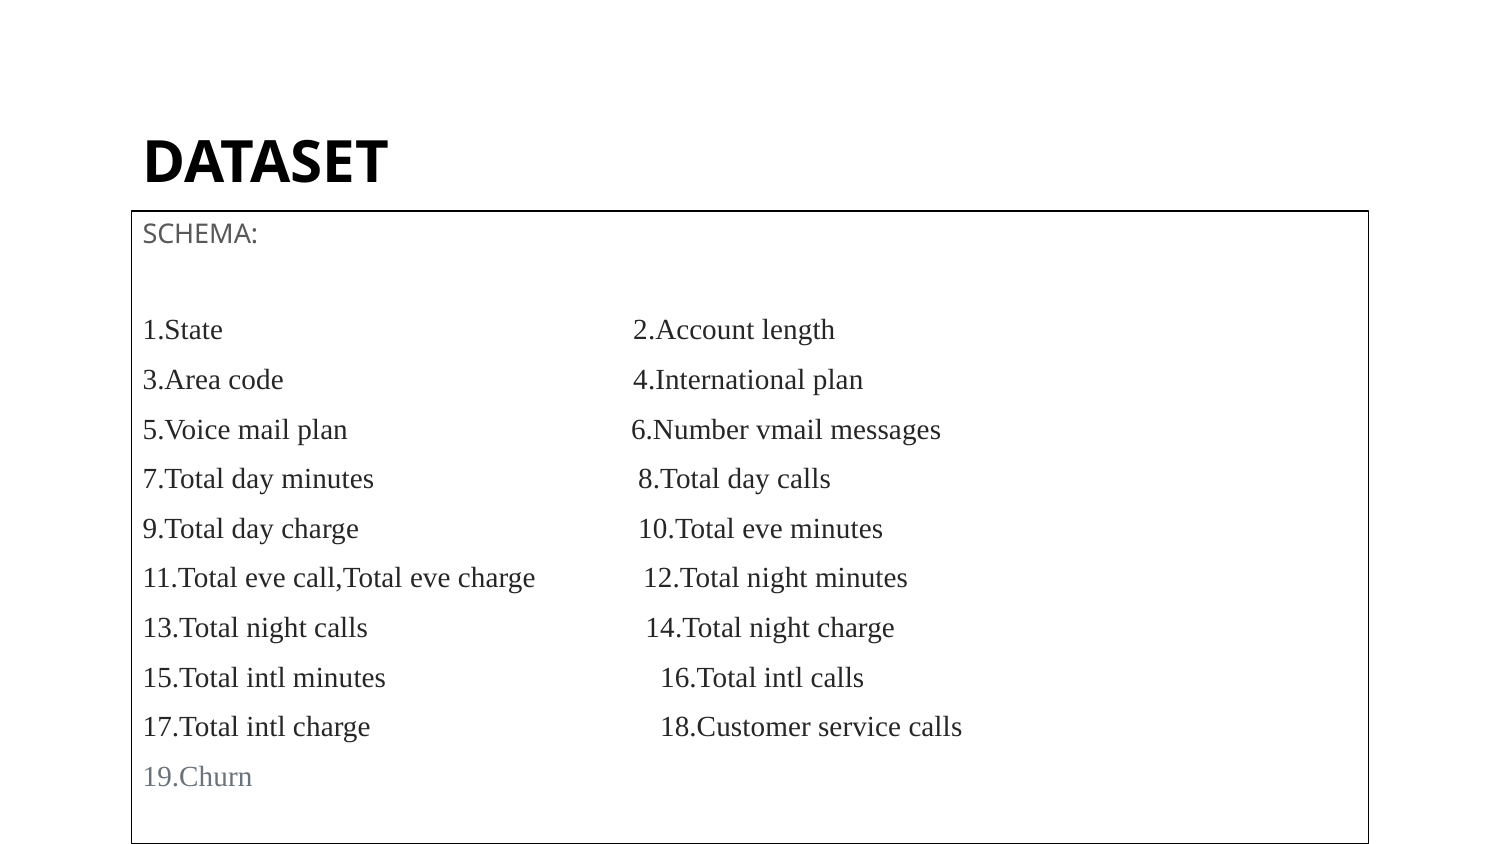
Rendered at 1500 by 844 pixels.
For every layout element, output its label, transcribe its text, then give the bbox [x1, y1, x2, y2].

list SCHEMA: 1.State 2.Account length 3.Area code 4.International plan 5.Voice mail plan 6.Number vmail messages 7.Total day minutes 8.Total day calls 9.Total day charge 10.Total eve minutes 11.Total eve call,Total eve charge 12.Total night minutes 13.Total night calls 14.Total night charge 15.Total intl minutes 16.Total intl calls 17.Total intl charge 18.Customer service calls 19.Churn [131, 211, 1369, 844]
title DATASET [131, 79, 1369, 211]
